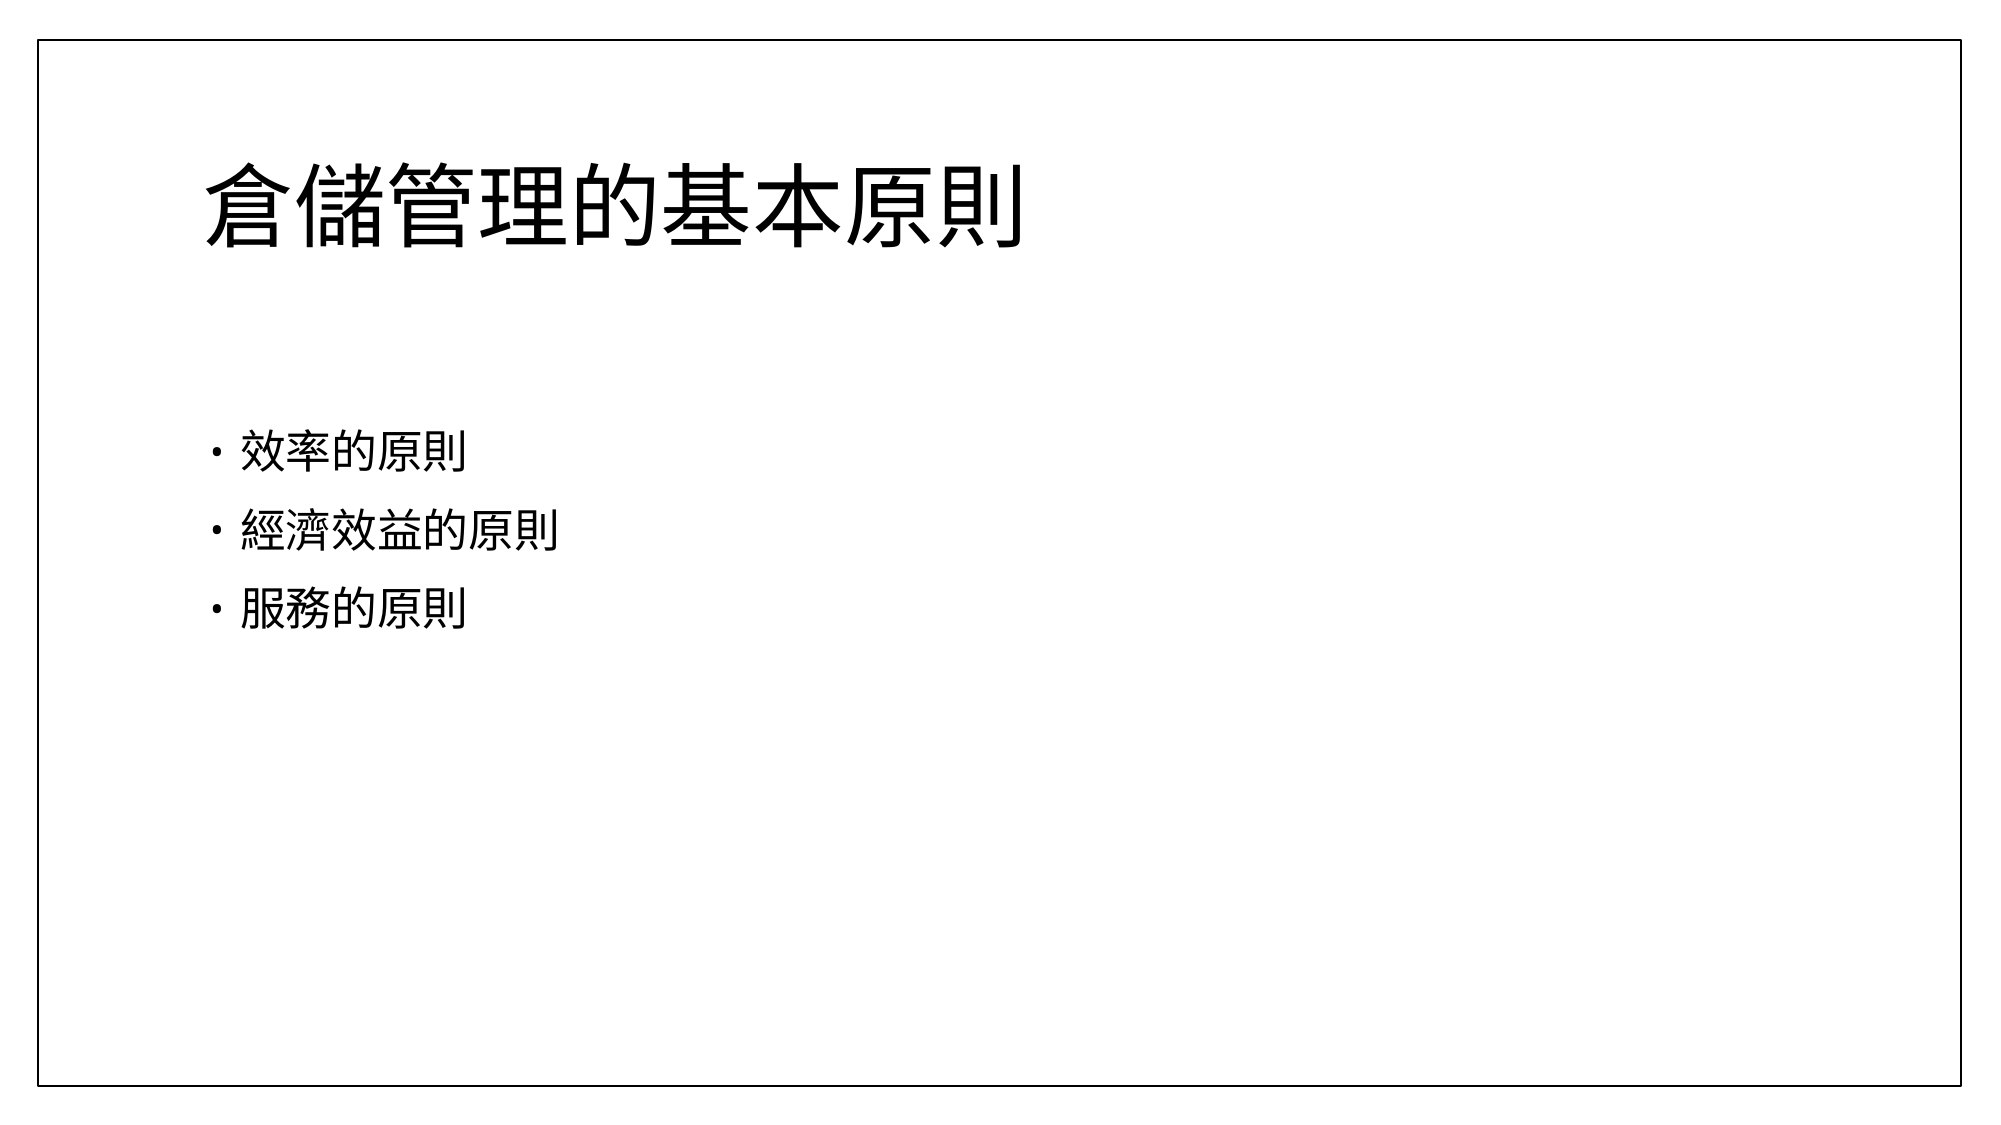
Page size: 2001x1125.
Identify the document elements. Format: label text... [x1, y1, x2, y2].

title 倉儲管理的基本原則 [187, 99, 1808, 323]
list 效率的原則 經濟效益的原則 服務的原則 [187, 337, 1808, 802]
